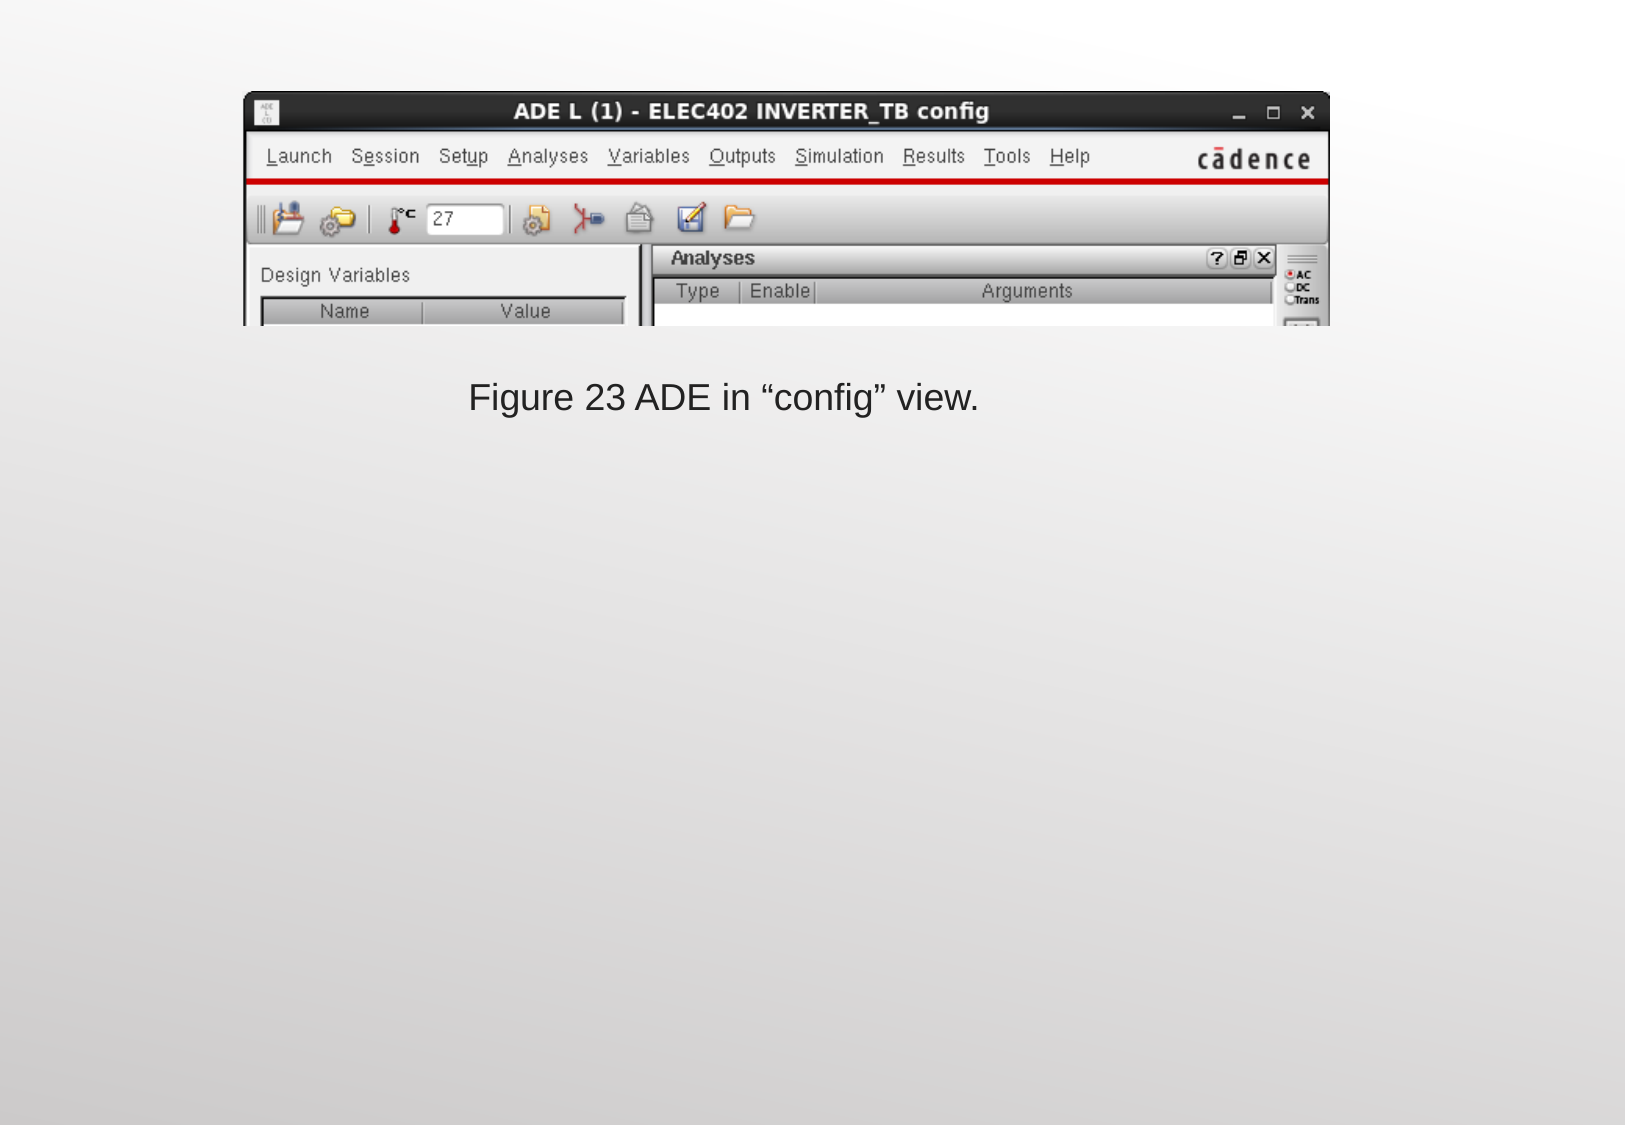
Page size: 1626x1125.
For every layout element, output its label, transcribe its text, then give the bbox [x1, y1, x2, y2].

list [241, 91, 1330, 326]
text_box Figure 23 ADE in “config” view. [453, 365, 1267, 425]
